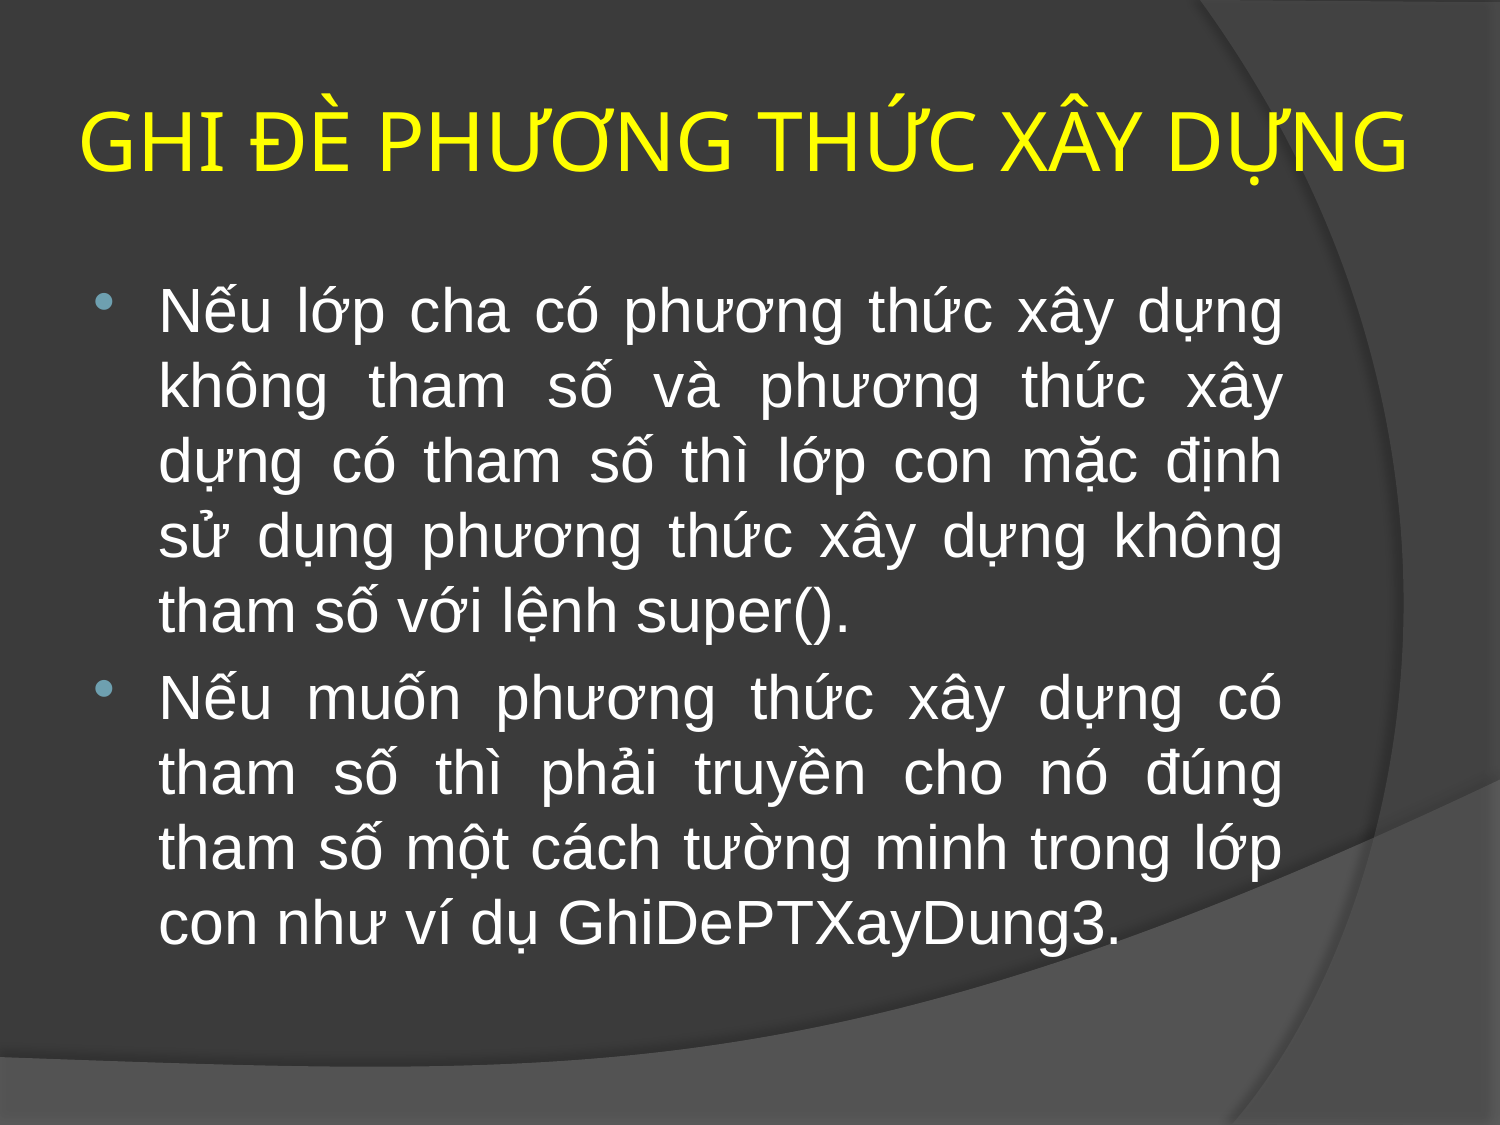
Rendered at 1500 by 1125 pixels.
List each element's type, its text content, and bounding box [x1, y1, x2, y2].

title GHI ĐÈ PHƯƠNG THỨC XÂY DỰNG [0, 45, 1500, 233]
list Nếu lớp cha có phương thức xây dựng không tham số và phương thức xây dựng có tham số thì lớp con mặc định sử dụng phương thức xây dựng không tham số với lệnh super(). Nếu muốn phương thức xây dựng có tham số thì phải truyền cho nó đúng tham số một cách tường minh trong lớp con như ví dụ GhiDePTXayDung3. [75, 262, 1300, 1005]
